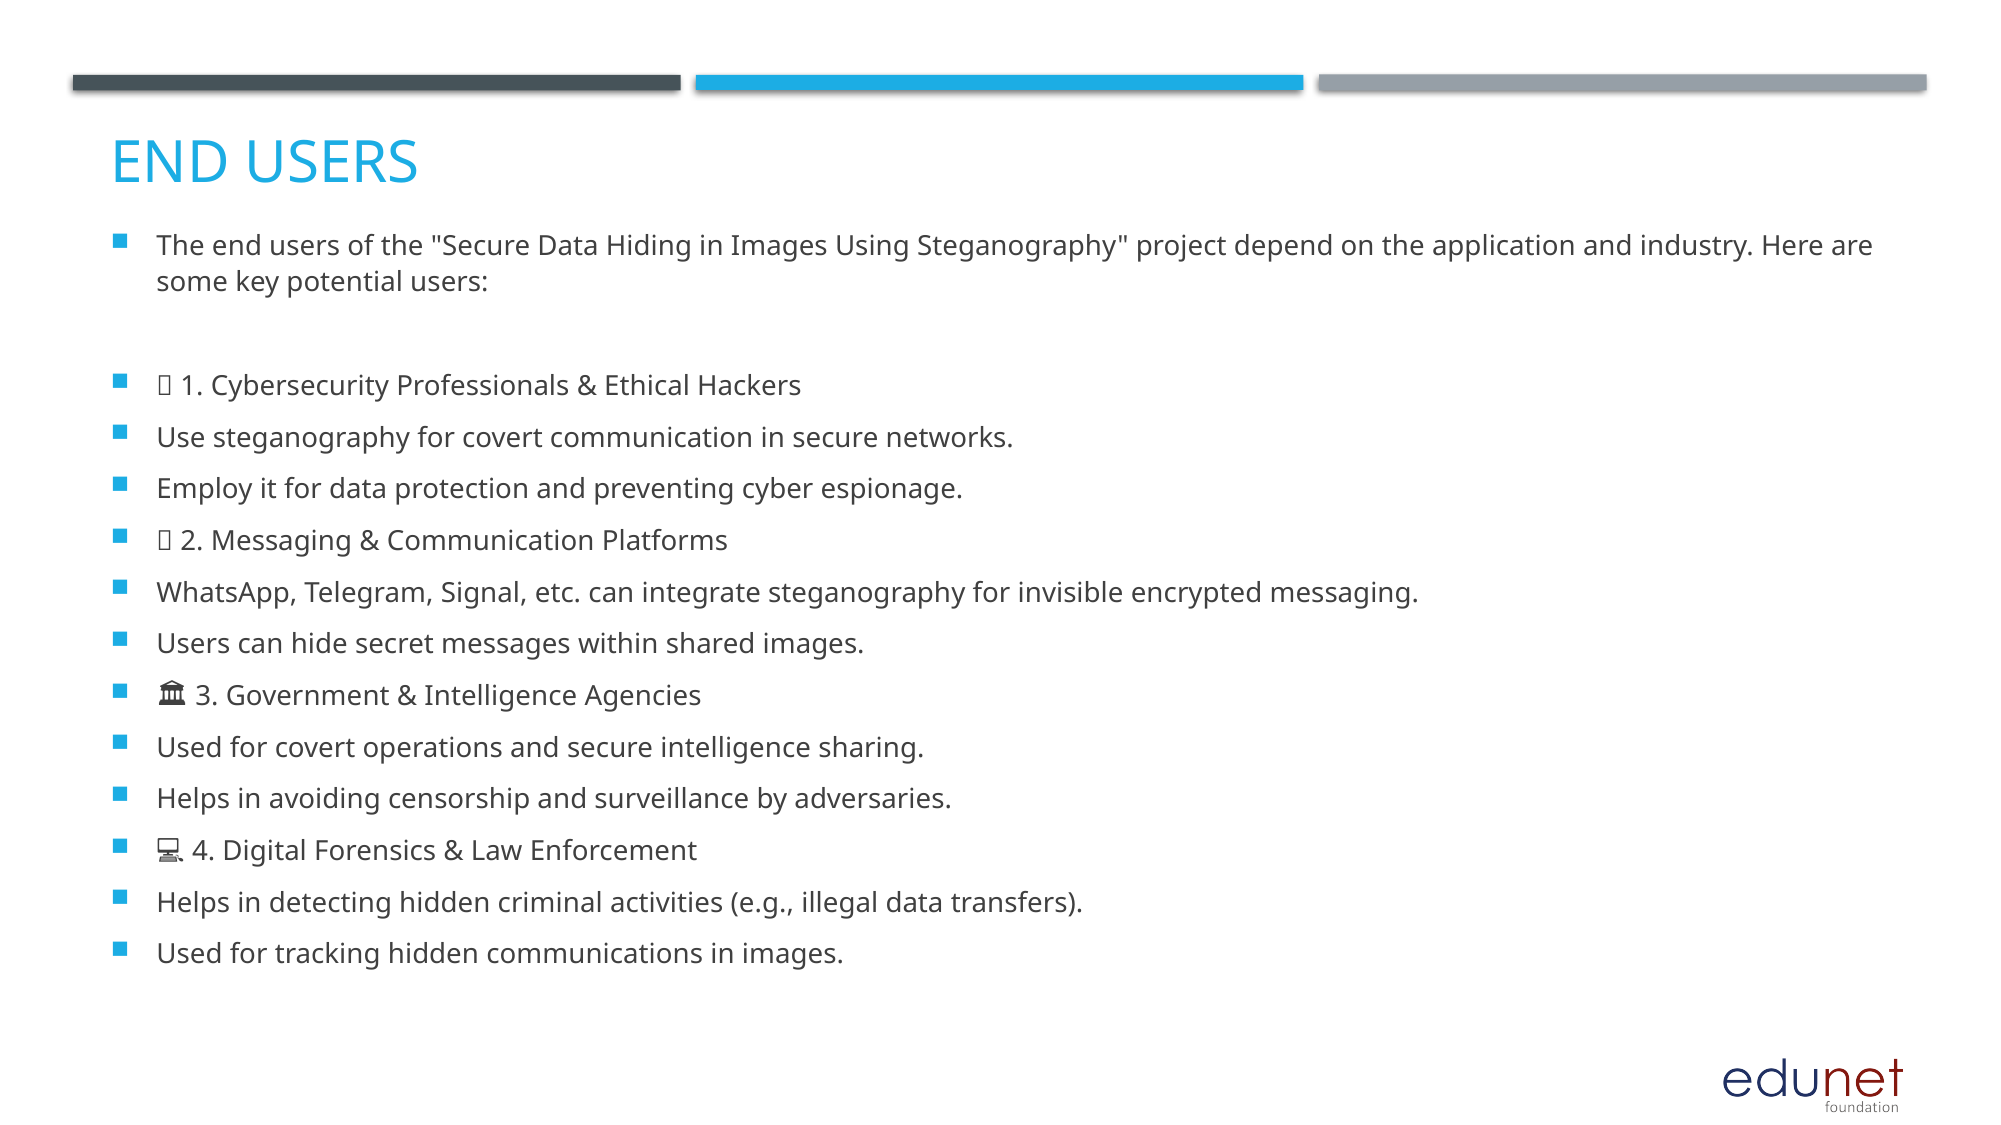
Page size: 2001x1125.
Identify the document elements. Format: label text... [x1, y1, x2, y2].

picture [1719, 1056, 1905, 1116]
title End users [95, 115, 1905, 203]
list The end users of the "Secure Data Hiding in Images Using Steganography" project depend on the application and industry. Here are some key potential users: 🔐 1. Cybersecurity Professionals & Ethical Hackers Use steganography for covert communication in secure networks. Employ it for data protection and preventing cyber espionage. 📱 2. Messaging & Communication Platforms WhatsApp, Telegram, Signal, etc. can integrate steganography for invisible encrypted messaging. Users can hide secret messages within shared images. 🏛 3. Government & Intelligence Agencies Used for covert operations and secure intelligence sharing. Helps in avoiding censorship and surveillance by adversaries. 💻 4. Digital Forensics & Law Enforcement Helps in detecting hidden criminal activities (e.g., illegal data transfers). Used for tracking hidden communications in images. [95, 213, 1905, 981]
